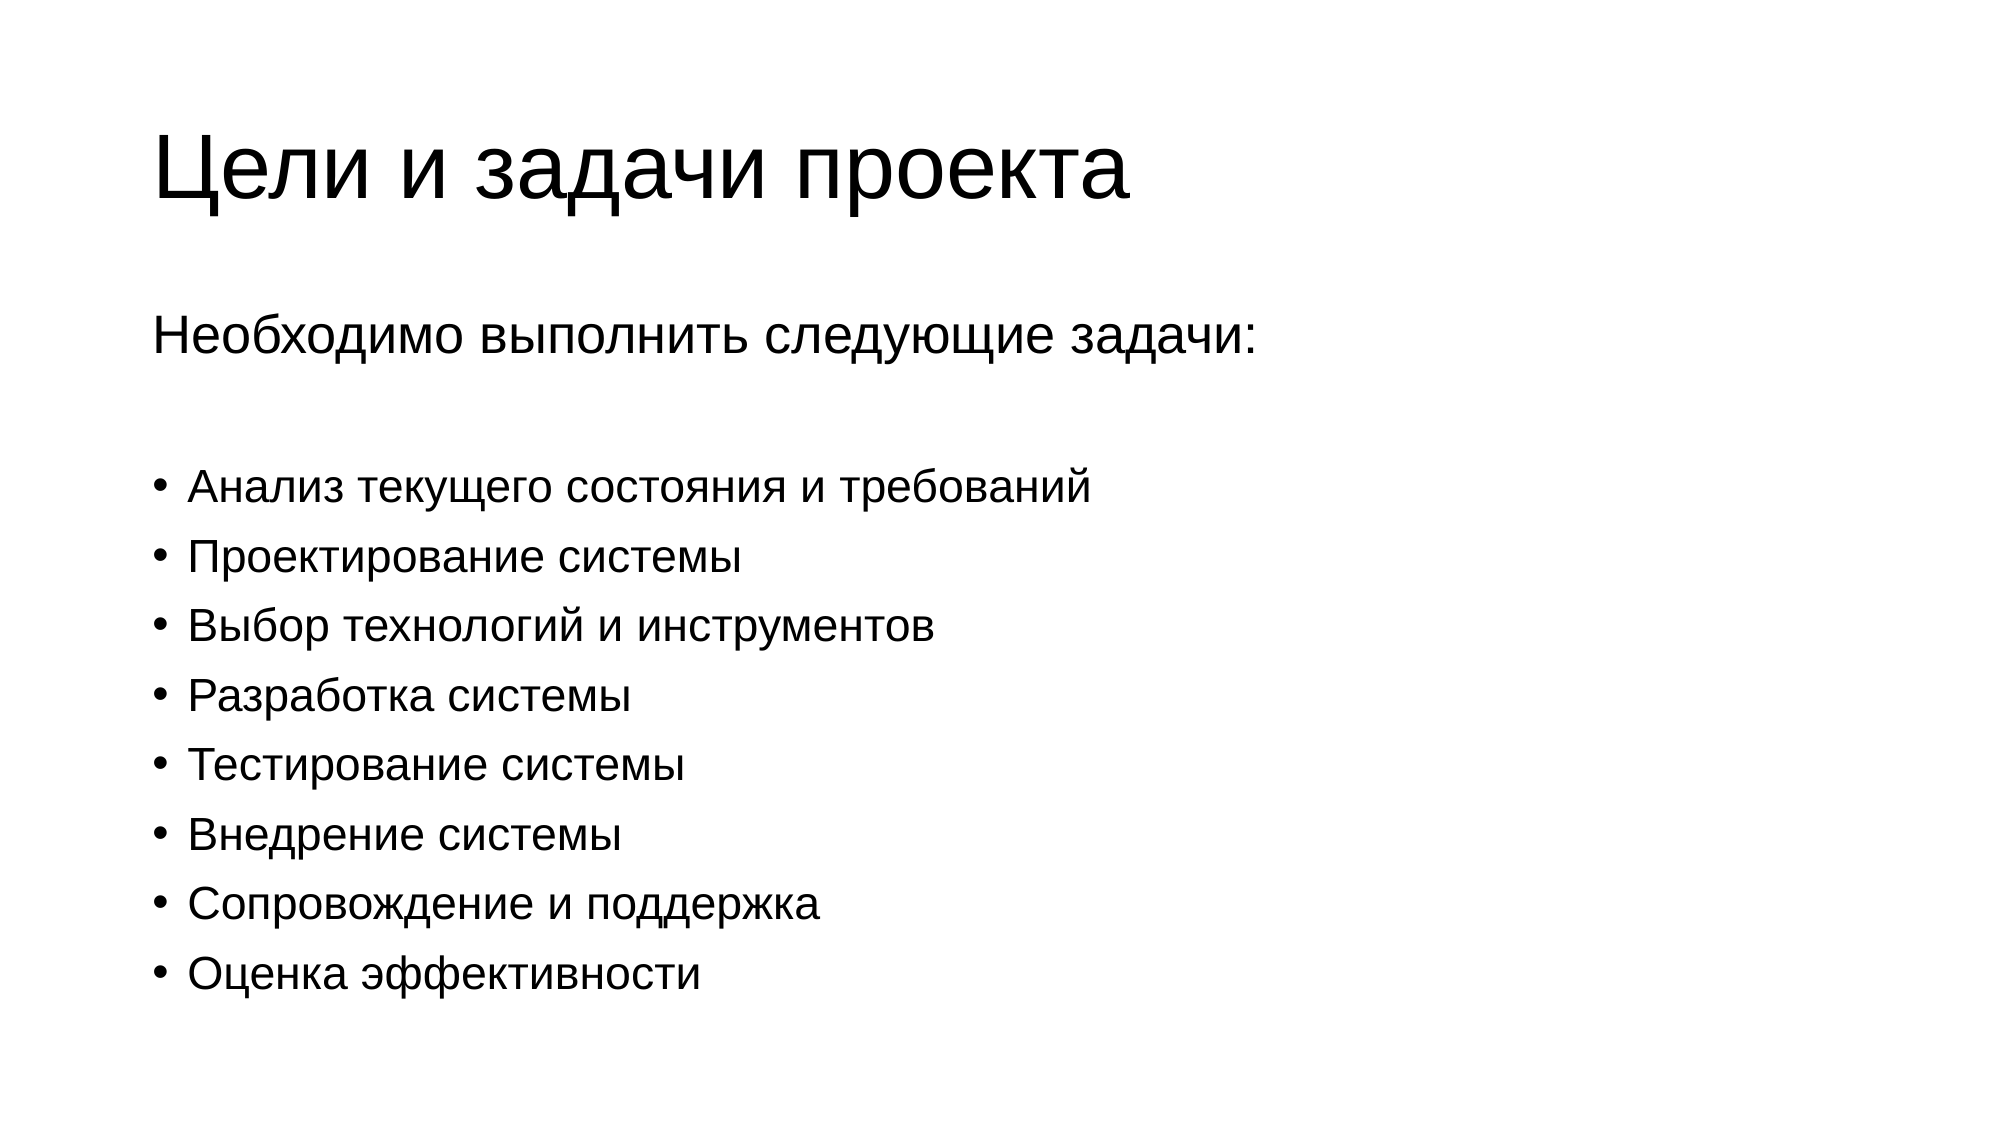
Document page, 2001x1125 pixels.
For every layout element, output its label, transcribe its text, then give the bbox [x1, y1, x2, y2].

list Необходимо выполнить следующие задачи: Анализ текущего состояния и требований Проектирование системы Выбор технологий и инструментов Разработка системы Тестирование системы Внедрение системы Сопровождение и поддержка Оценка эффективности [137, 299, 1863, 1014]
title Цели и задачи проекта [137, 59, 1863, 278]
